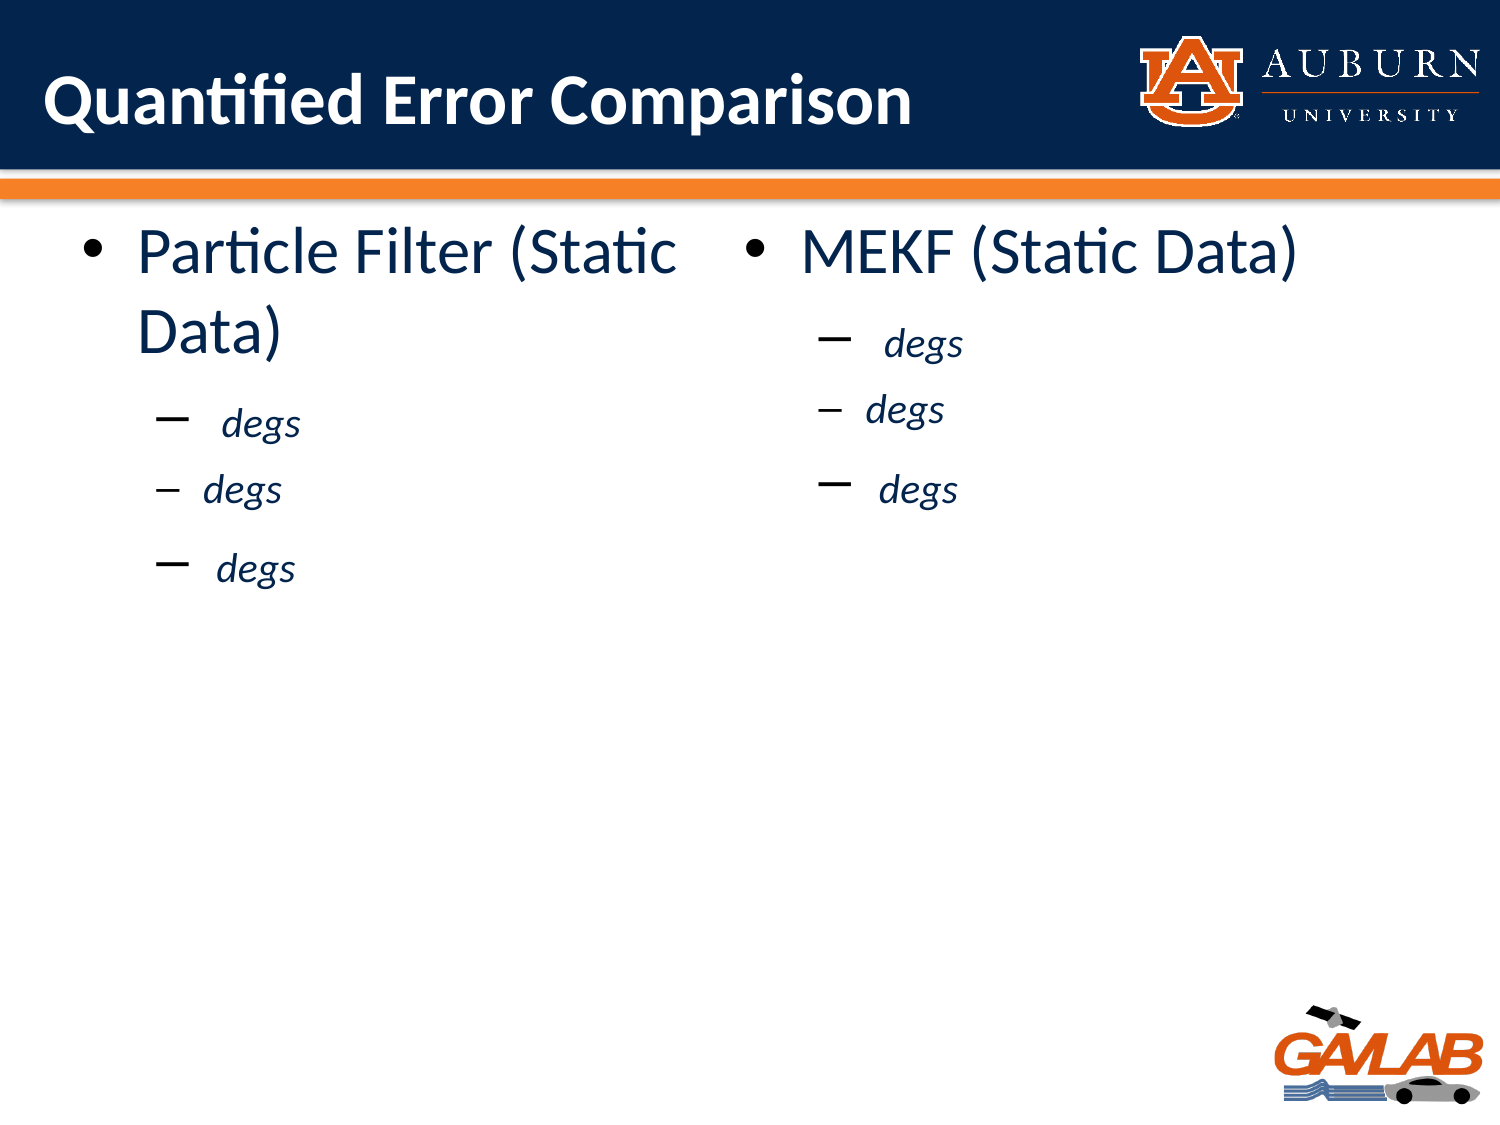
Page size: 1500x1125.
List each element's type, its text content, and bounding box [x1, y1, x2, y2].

title Quantified Error Comparison [36, 0, 993, 146]
picture [1140, 36, 1480, 127]
